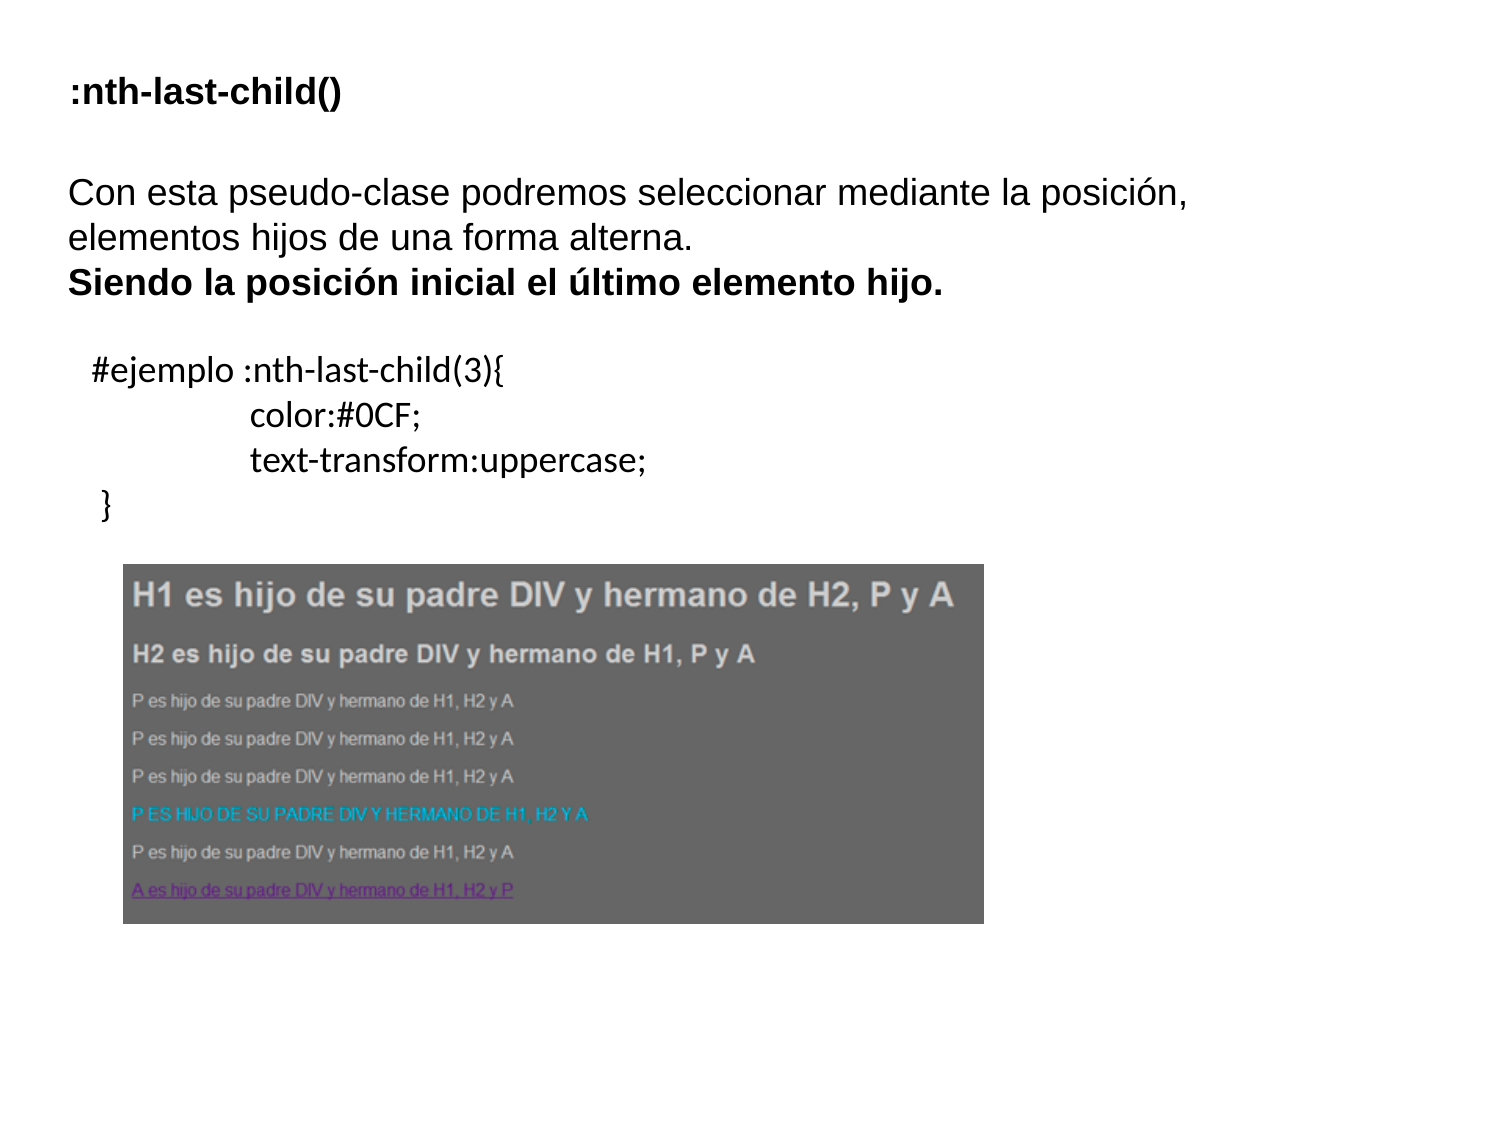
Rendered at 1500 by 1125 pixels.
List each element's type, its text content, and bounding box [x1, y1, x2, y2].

text_box :nth-last-child() [54, 59, 358, 119]
text_box #ejemplo :nth-last-child(3){ color:#0CF; text-transform:uppercase; } [76, 338, 1140, 533]
text_box Con esta pseudo-clase podremos seleccionar mediante la posición, elementos hijos de una forma alterna. Siendo la posición inicial el último elemento hijo. [53, 160, 1350, 311]
picture [123, 564, 984, 925]
